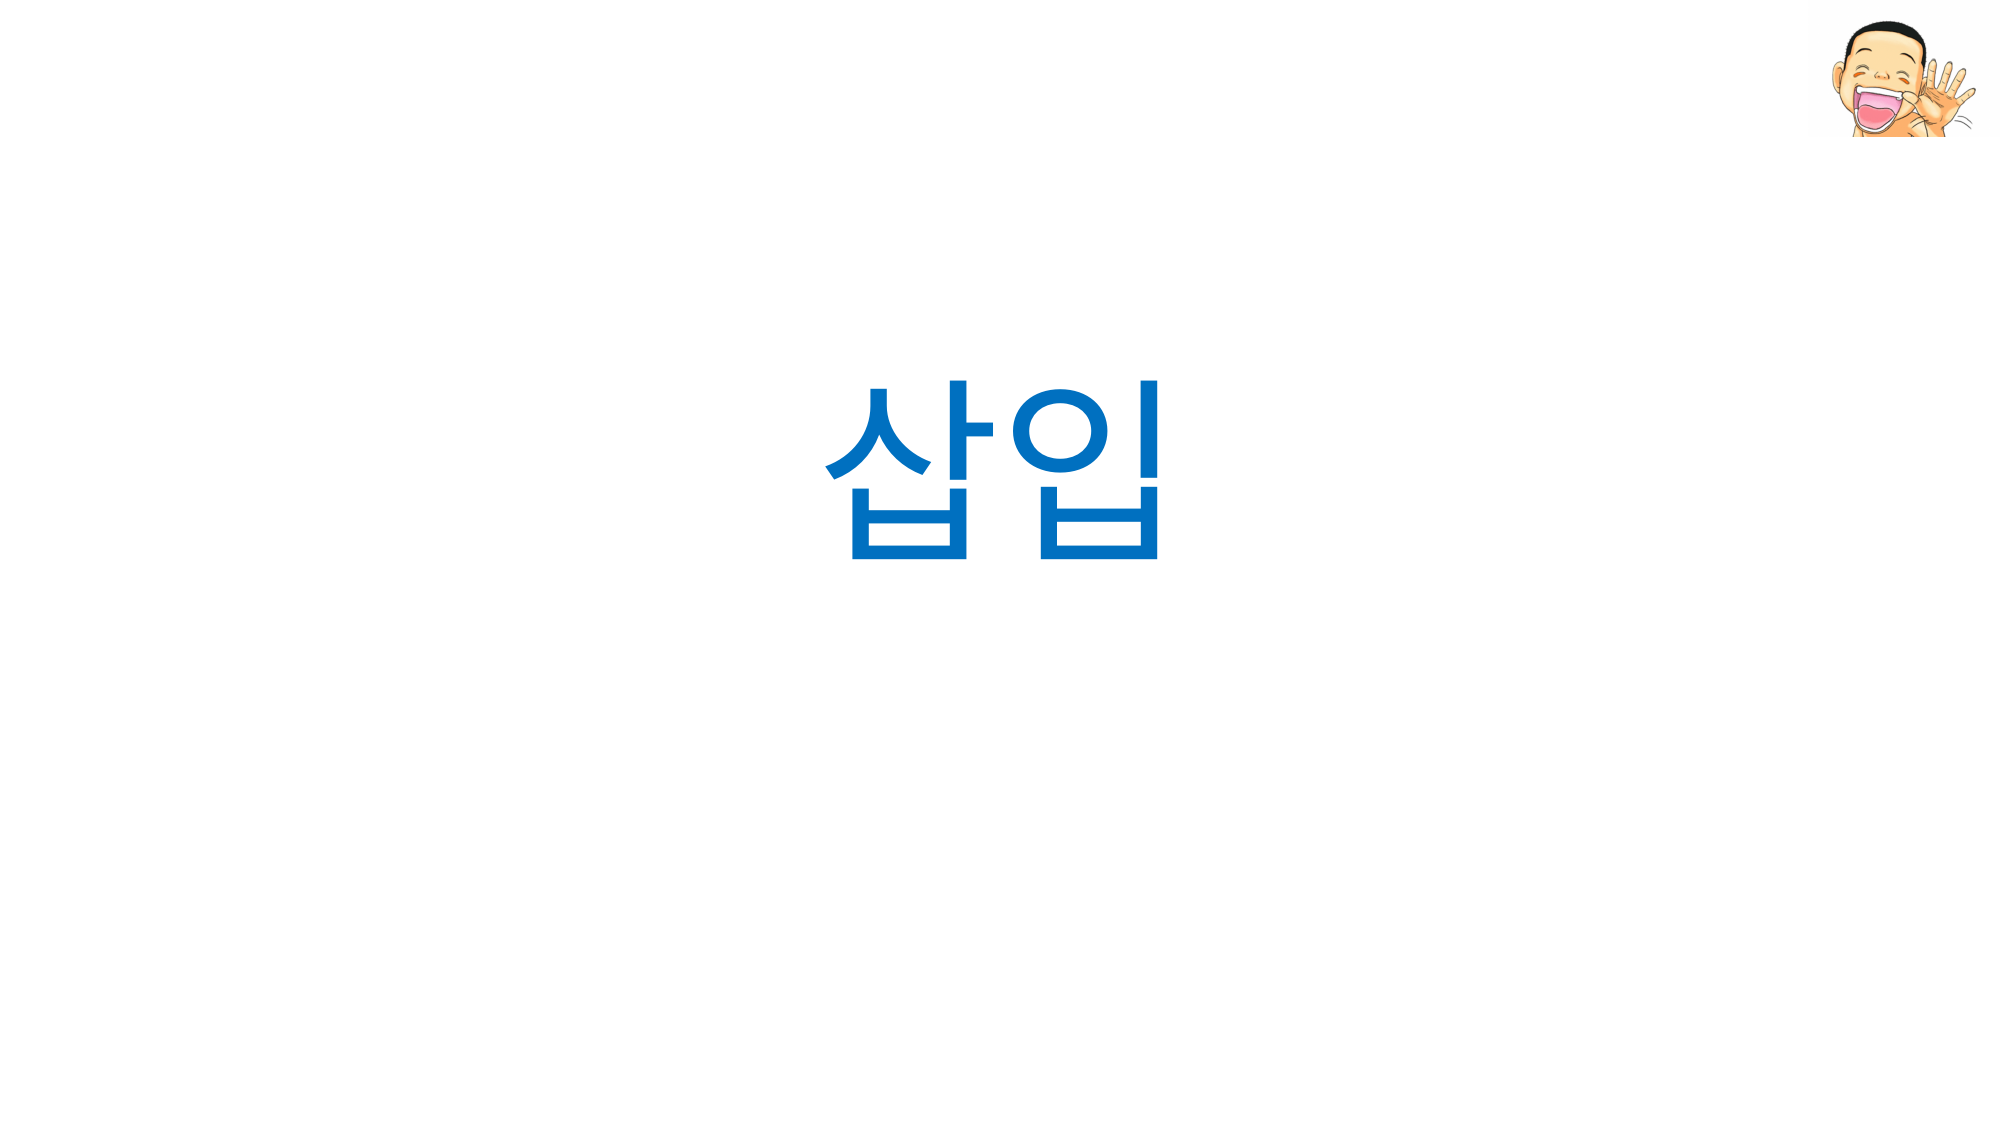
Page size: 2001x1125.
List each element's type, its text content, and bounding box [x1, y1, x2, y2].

text_box 삽입 [0, 218, 2000, 594]
picture [1808, 0, 2000, 137]
